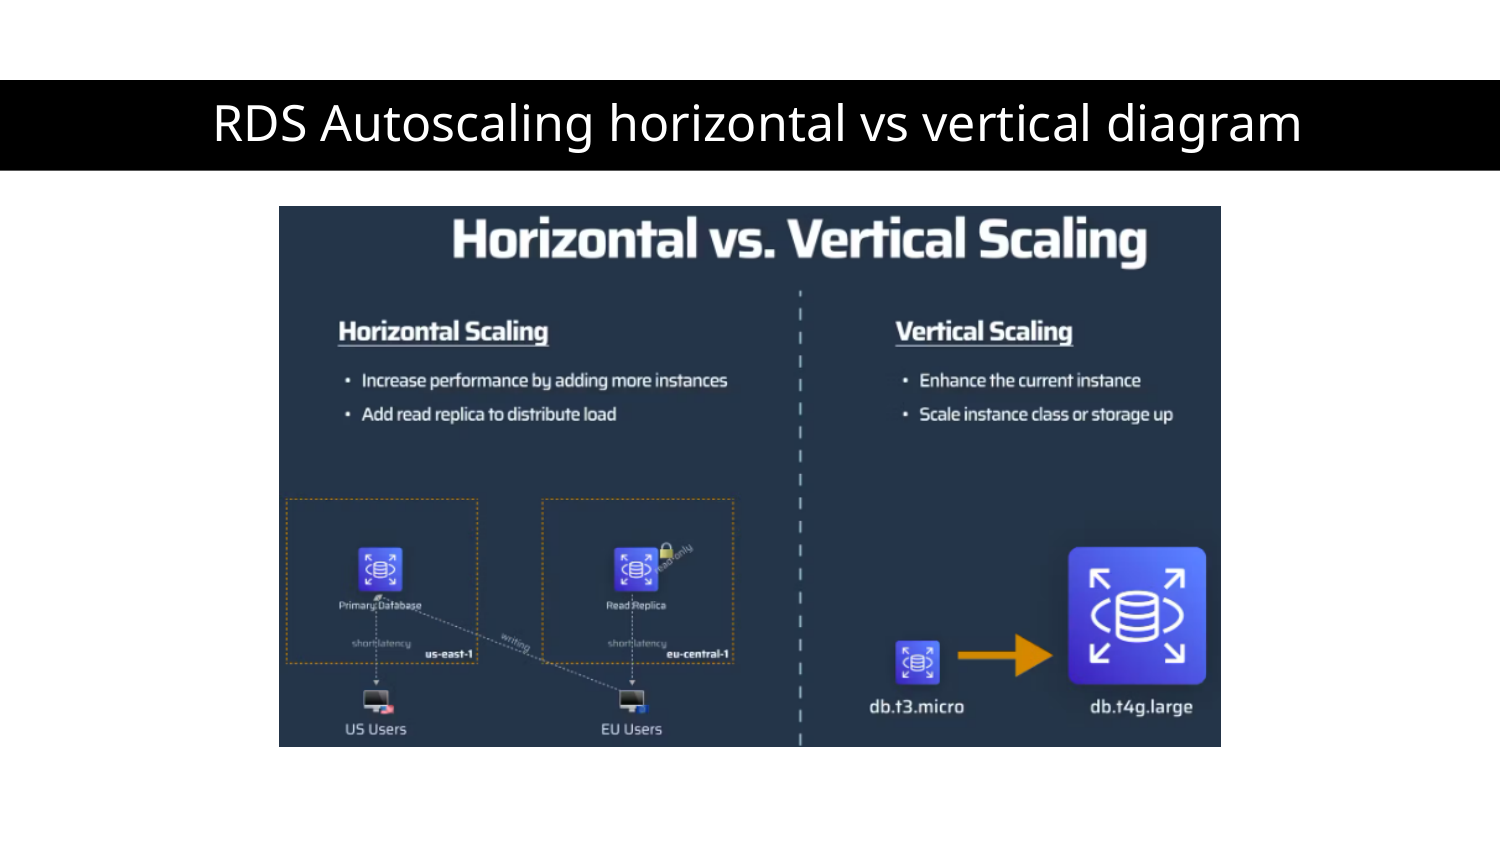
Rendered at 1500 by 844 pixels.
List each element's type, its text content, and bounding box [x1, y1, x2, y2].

title RDS Autoscaling horizontal vs vertical diagram [68, 79, 1448, 171]
text_box [0, 79, 1500, 172]
picture [279, 206, 1221, 747]
